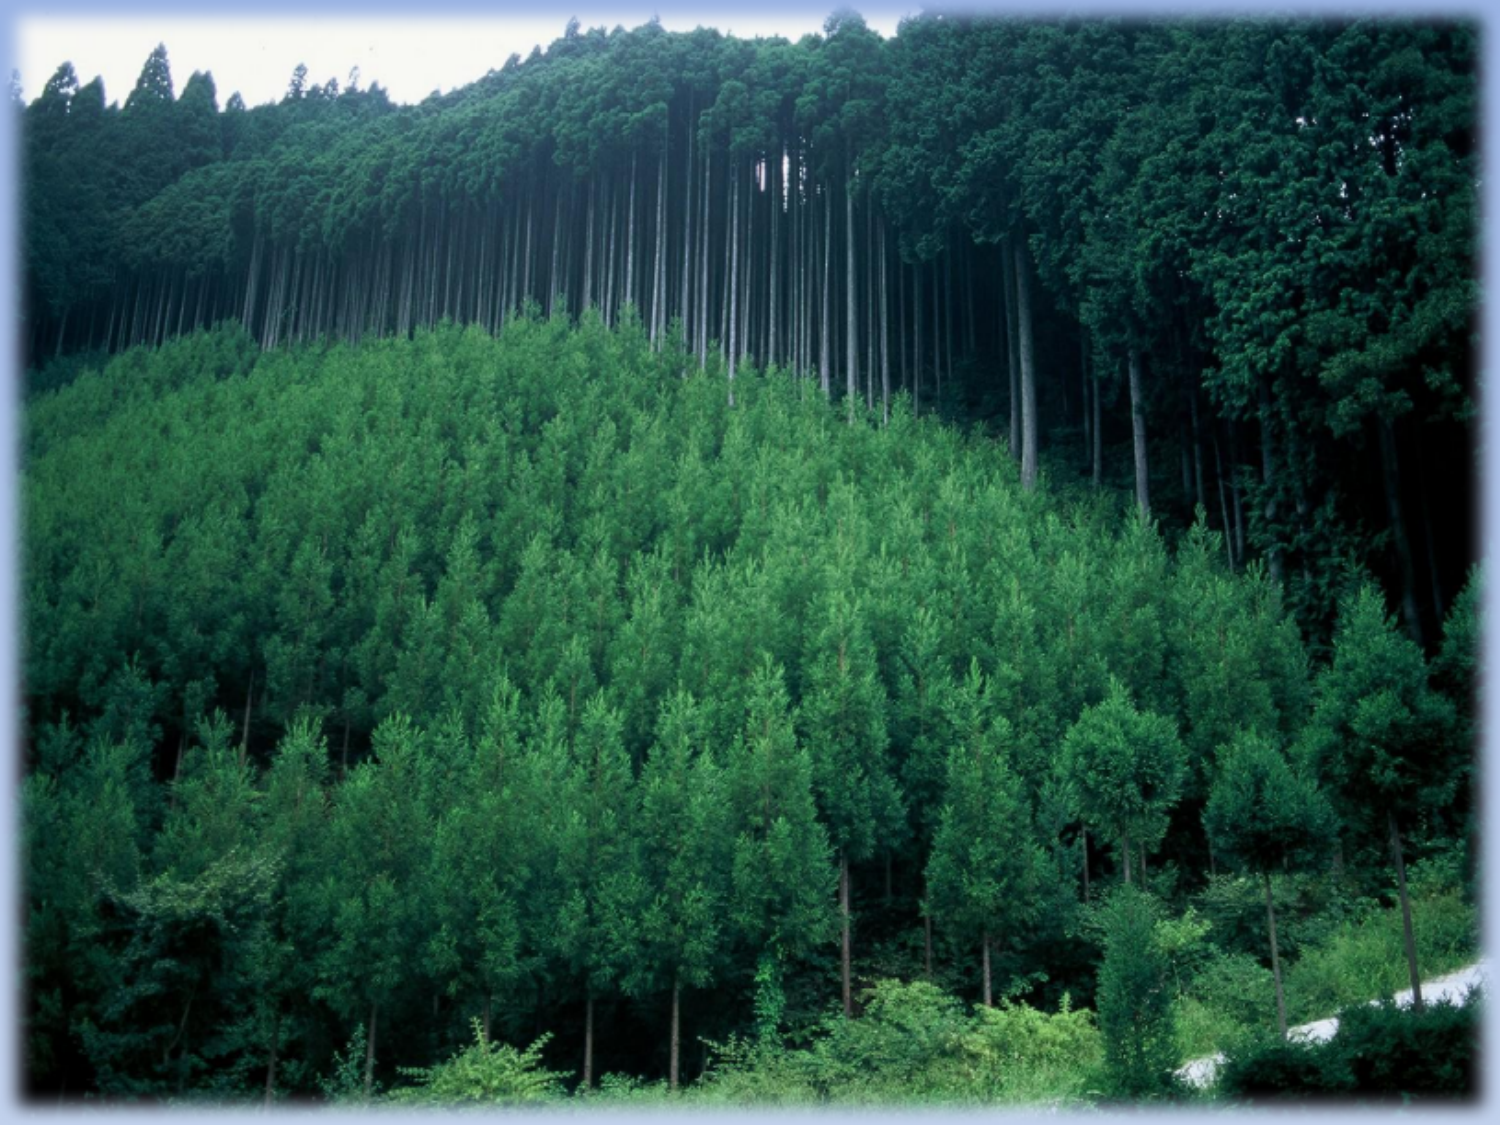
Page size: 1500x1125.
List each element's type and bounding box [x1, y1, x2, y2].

list [0, 0, 1500, 1125]
